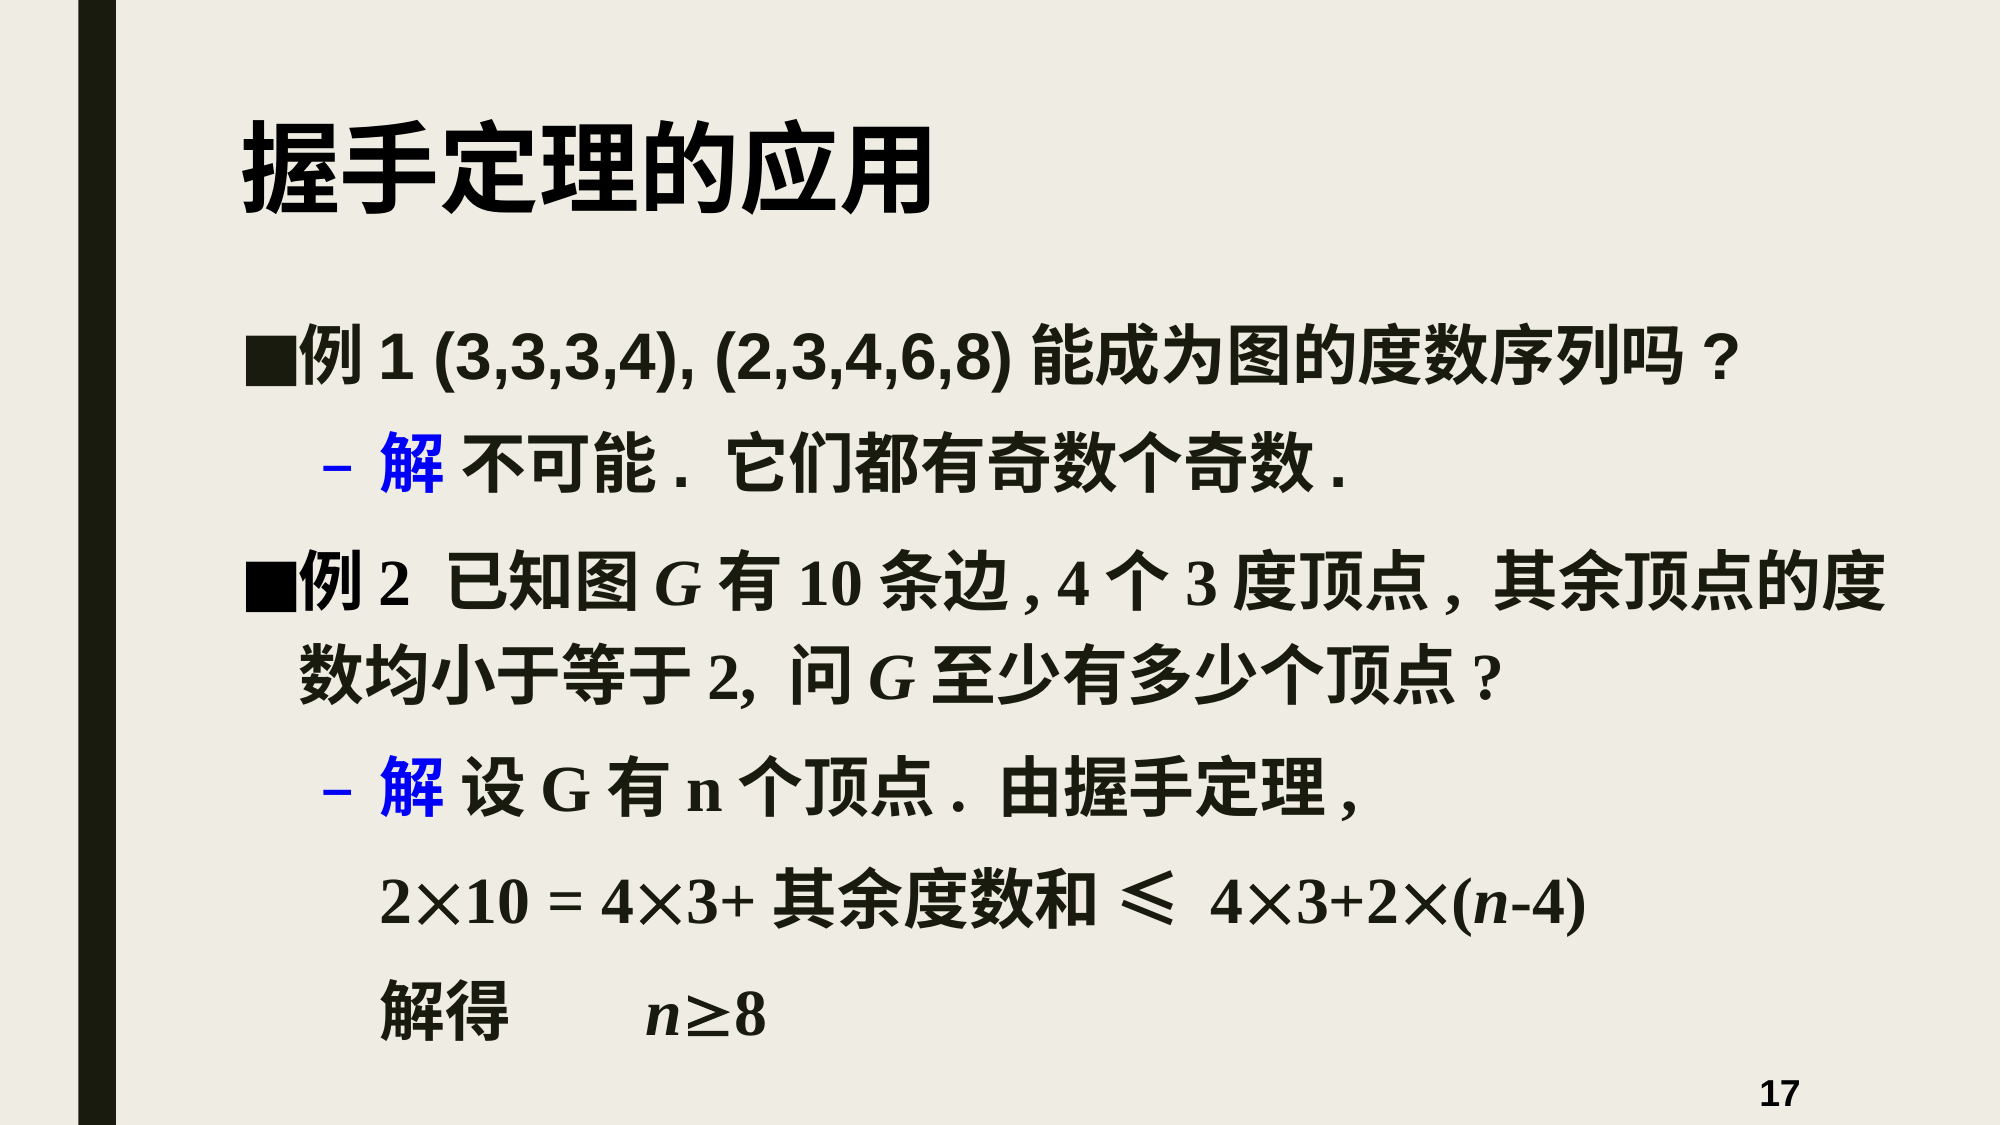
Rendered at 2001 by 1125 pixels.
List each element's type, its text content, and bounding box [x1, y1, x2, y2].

list 例1 (3,3,3,4), (2,3,4,6,8)能成为图的度数序列吗? 解 不可能. 它们都有奇数个奇数. 例2 已知图G有10条边, 4个3度顶点, 其余顶点的度数均小于等于2, 问G至少有多少个顶点? 解 设G有n个顶点. 由握手定理, 210 = 43+其余度数和 ≤ 43+2(n-4) 解得 n8 [225, 290, 1918, 1059]
slide_number 17 [1553, 1058, 1816, 1125]
title 握手定理的应用 [225, 112, 1800, 290]
